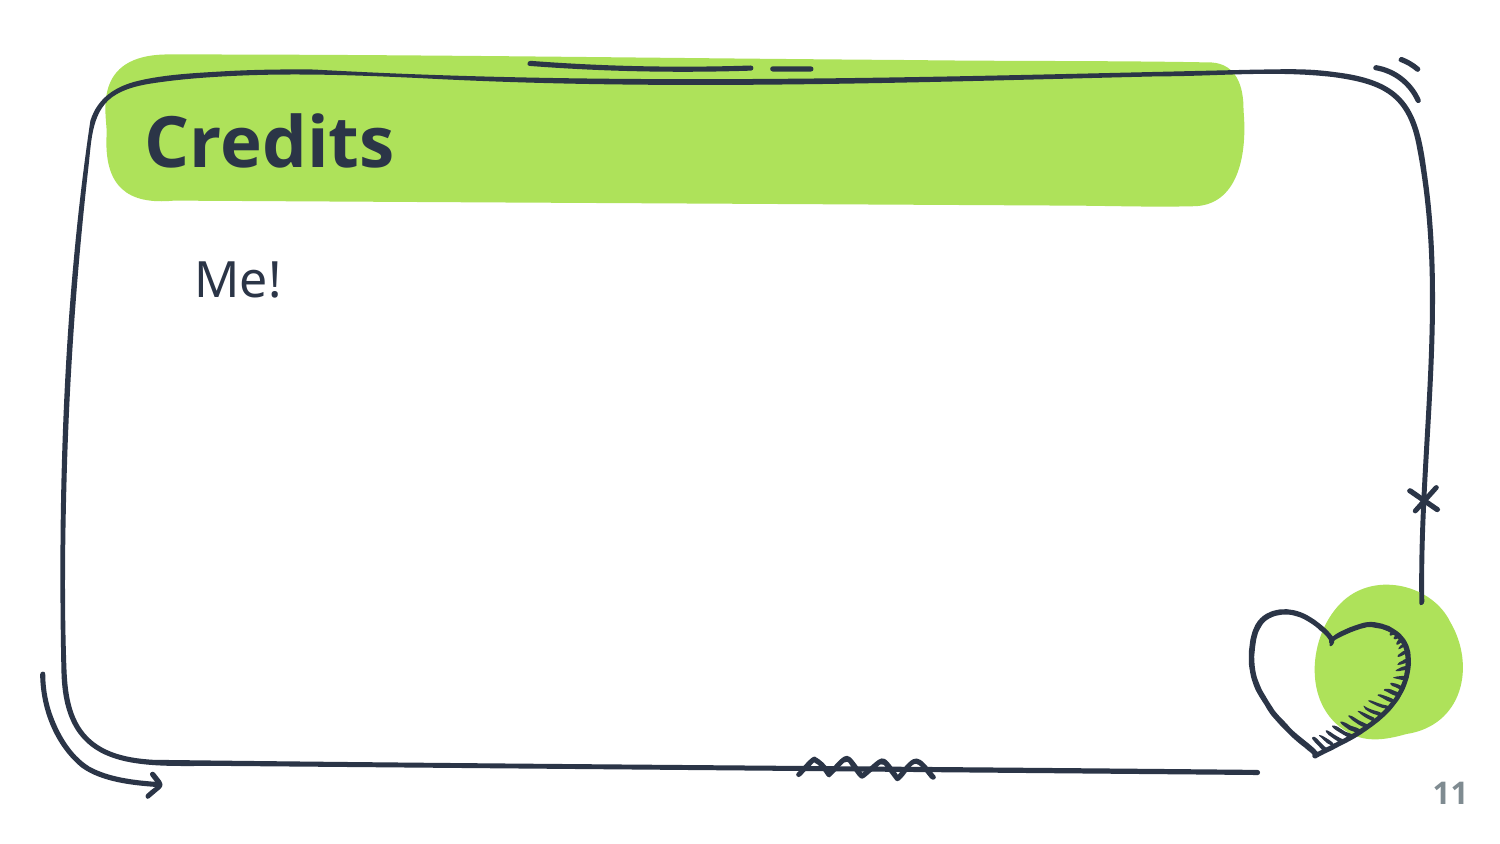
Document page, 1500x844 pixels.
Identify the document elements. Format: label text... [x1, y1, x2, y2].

title Credits [144, 112, 1200, 178]
slide_number 11 [1378, 769, 1469, 820]
list Me! [194, 247, 1250, 713]
text_box [1248, 609, 1412, 759]
